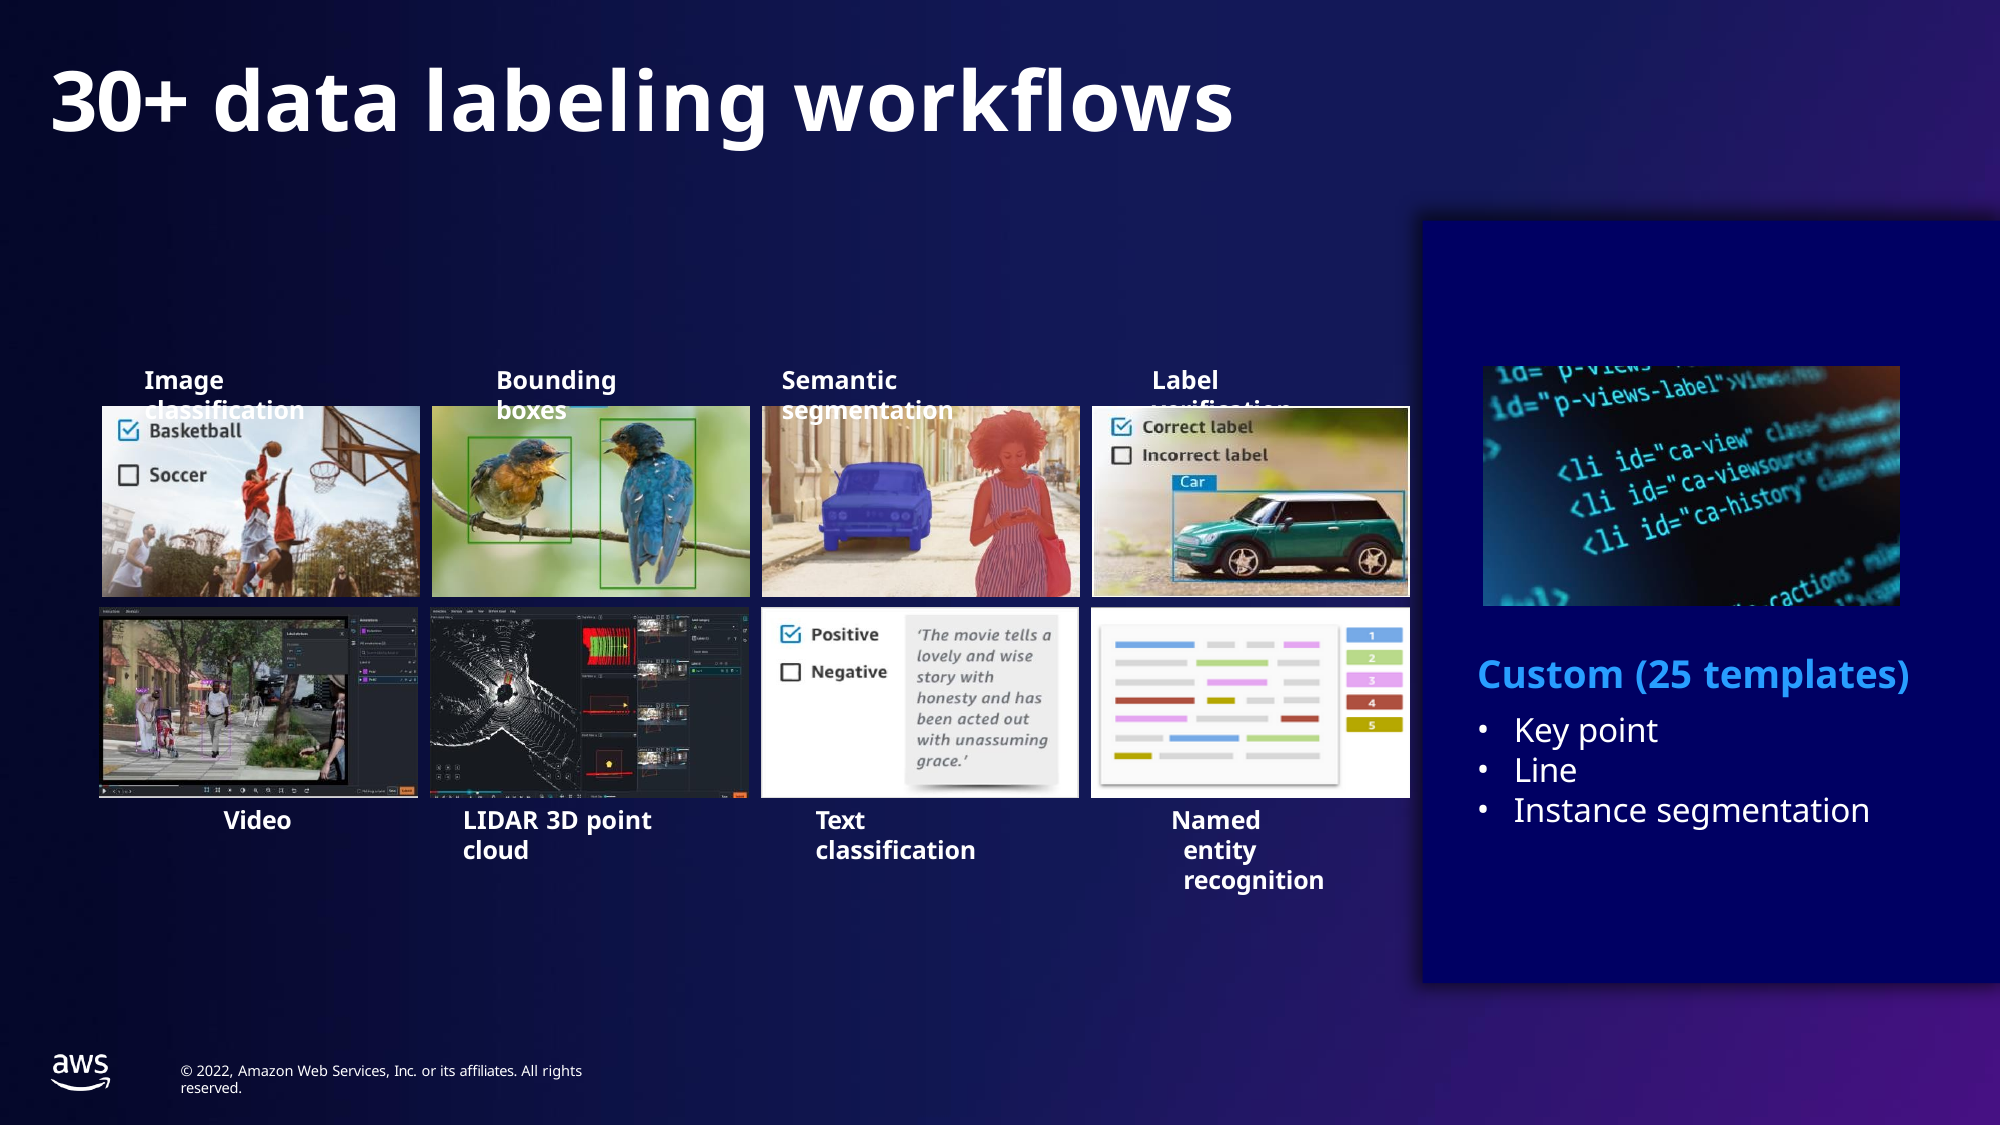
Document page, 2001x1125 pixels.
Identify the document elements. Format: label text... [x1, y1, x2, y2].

text_box Named entity recognition [1169, 806, 1333, 895]
text_box Video [221, 806, 294, 835]
text_box Bounding boxes [493, 362, 687, 404]
text_box LIDAR 3D point cloud [460, 806, 717, 865]
text_box Text classification [813, 806, 1029, 865]
title 30+ data labeling workflows [47, 46, 1895, 237]
text_box Semantic segmentation [779, 362, 1062, 404]
footer © 2022, Amazon Web Services, Inc. or its affiliates. All rights reserved. [178, 1059, 645, 1125]
text_box Image classification [142, 362, 380, 404]
picture [0, 0, 2000, 1125]
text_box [1391, 187, 2000, 1015]
text_box Label verification [1149, 362, 1359, 404]
